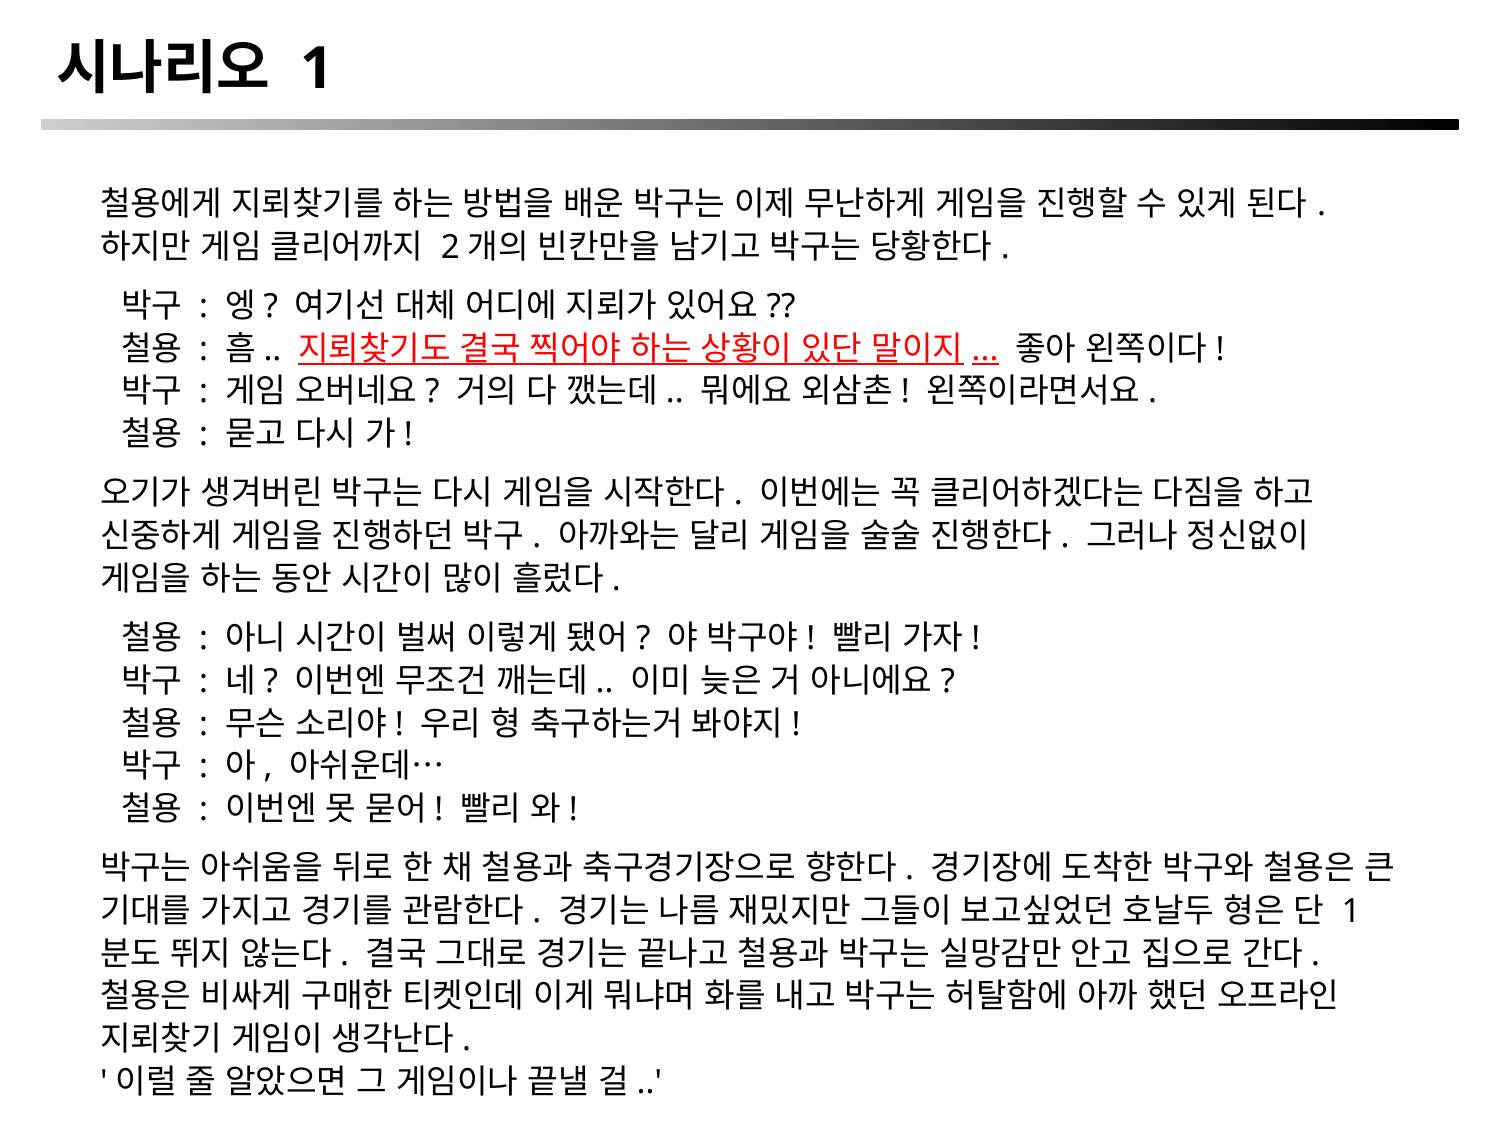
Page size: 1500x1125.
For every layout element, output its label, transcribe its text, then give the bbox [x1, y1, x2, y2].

text_box 철용에게 지뢰찾기를 하는 방법을 배운 박구는 이제 무난하게 게임을 진행할 수 있게 된다. 하지만 게임 클리어까지 2개의 빈칸만을 남기고 박구는 당황한다. 박구 : 엥? 여기선 대체 어디에 지뢰가 있어요?? 철용 : 흠.. 지뢰찾기도 결국 찍어야 하는 상황이 있단 말이지... 좋아 왼쪽이다! 박구 : 게임 오버네요? 거의 다 깼는데.. 뭐에요 외삼촌! 왼쪽이라면서요. 철용 : 묻고 다시 가! 오기가 생겨버린 박구는 다시 게임을 시작한다. 이번에는 꼭 클리어하겠다는 다짐을 하고 신중하게 게임을 진행하던 박구. 아까와는 달리 게임을 술술 진행한다. 그러나 정신없이 게임을 하는 동안 시간이 많이 흘렀다. 철용 : 아니 시간이 벌써 이렇게 됐어? 야 박구야! 빨리 가자! 박구 : 네? 이번엔 무조건 깨는데.. 이미 늦은 거 아니에요? 철용 : 무슨 소리야! 우리 형 축구하는거 봐야지! 박구 : 아, 아쉬운데… 철용 : 이번엔 못 묻어! 빨리 와! 박구는 아쉬움을 뒤로 한 채 철용과 축구경기장으로 향한다. 경기장에 도착한 박구와 철용은 큰 기대를 가지고 경기를 관람한다. 경기는 나름 재밌지만 그들이 보고싶었던 호날두 형은 단 1분도 뛰지 않는다. 결국 그대로 경기는 끝나고 철용과 박구는 실망감만 안고 집으로 간다. 철용은 비싸게 구매한 티켓인데 이게 뭐냐며 화를 내고 박구는 허탈함에 아까 했던 오프라인 지뢰찾기 게임이 생각난다. '이럴 줄 알았으면 그 게임이나 끝낼 걸..' [85, 171, 1415, 1108]
list 시나리오 1 [41, 31, 860, 105]
